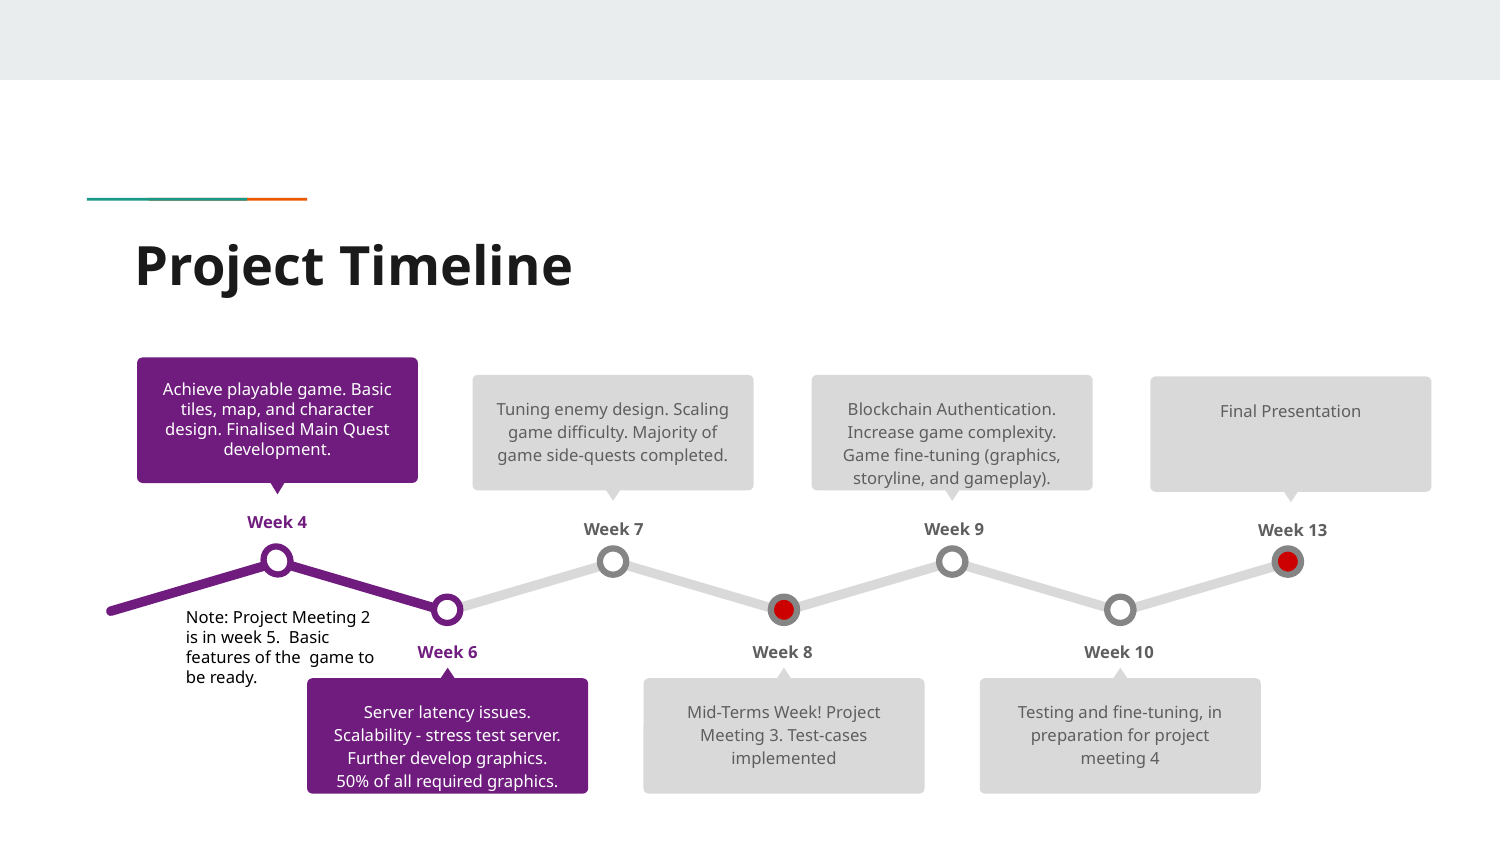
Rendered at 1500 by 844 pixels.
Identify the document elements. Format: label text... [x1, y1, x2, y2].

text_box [1150, 376, 1432, 548]
text_box [106, 589, 203, 616]
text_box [136, 357, 419, 581]
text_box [306, 591, 589, 794]
text_box [1177, 561, 1277, 590]
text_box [811, 374, 1093, 580]
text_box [979, 591, 1262, 794]
text_box Note: Project Meeting 2 is in week 5. Basic features of the game to be ready. [170, 591, 305, 653]
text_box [472, 374, 754, 580]
text_box [1274, 557, 1302, 575]
title Project Timeline [119, 216, 1381, 305]
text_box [643, 591, 925, 794]
